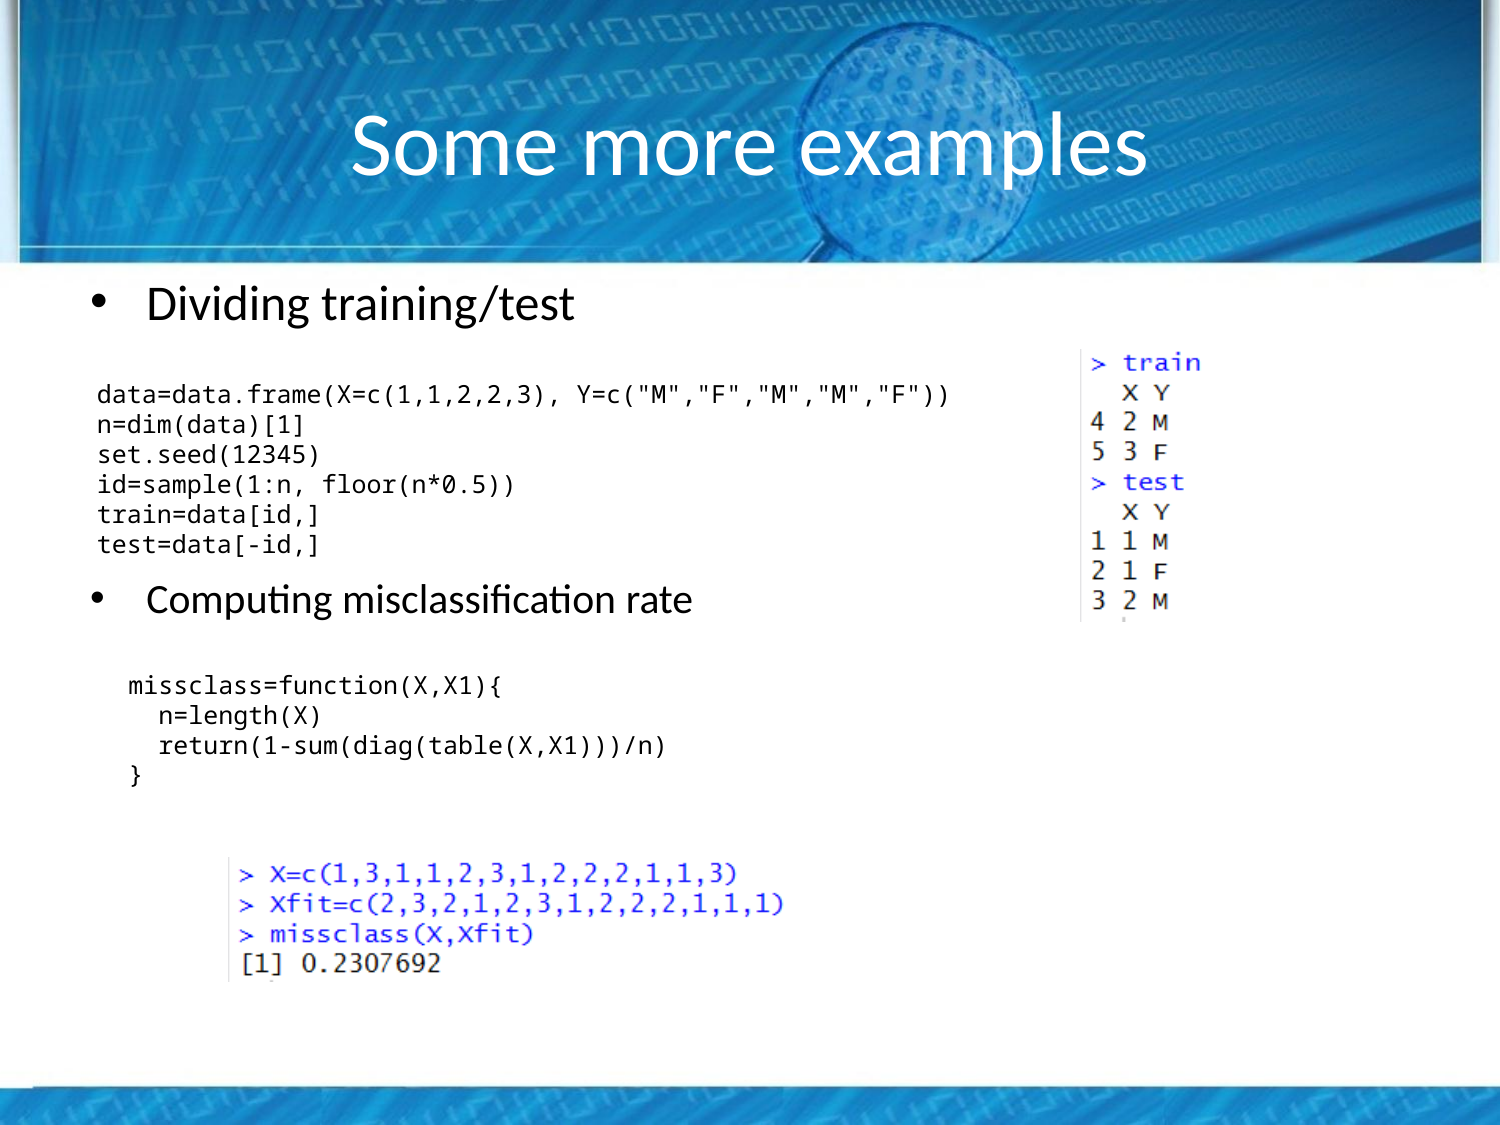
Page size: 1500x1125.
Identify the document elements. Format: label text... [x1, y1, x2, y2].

text_box missclass=function(X,X1){ n=length(X) return(1-sum(diag(table(X,X1)))/n) } [113, 661, 864, 797]
footer [512, 1042, 988, 1103]
picture [0, 0, 1500, 1125]
list Dividing training/test Computing misclassification rate [75, 262, 1425, 1005]
title Some more examples [75, 45, 1425, 233]
text_box data=data.frame(X=c(1,1,2,2,3), Y=c("M","F","M","M","F")) n=dim(data)[1] set.seed(12345) id=sample(1:n, floor(n*0.5)) train=data[id,] test=data[-id,] [82, 371, 967, 566]
